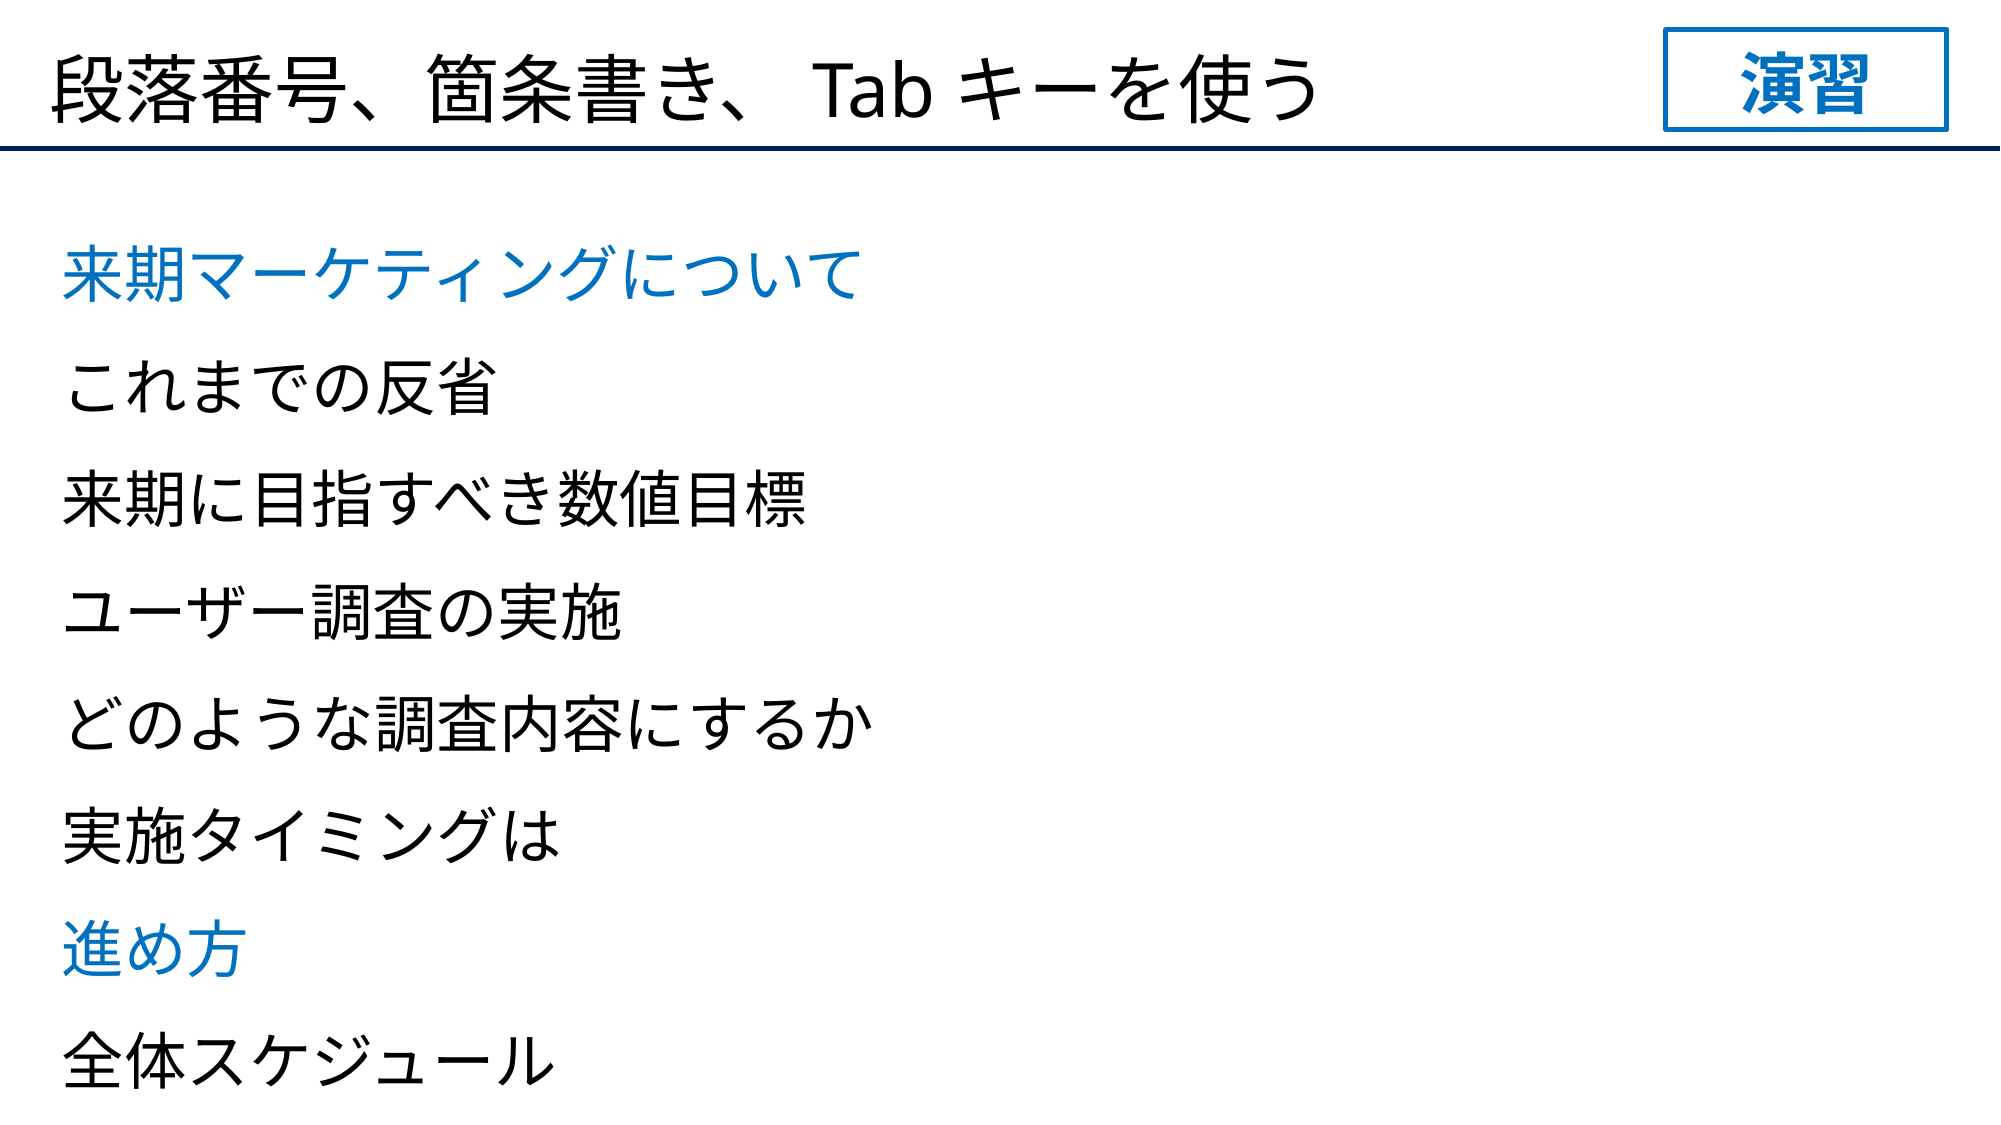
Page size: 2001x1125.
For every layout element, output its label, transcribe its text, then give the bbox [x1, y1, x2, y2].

text_box 演習 [1665, 29, 1947, 130]
text_box 来期マーケティングについて これまでの反省 来期に目指すべき数値目標 ユーザー調査の実施 どのような調査内容にするか 実施タイミングは 進め方 全体スケジュール [46, 190, 1925, 1105]
title 段落番号、箇条書き、Tabキーを使う [34, 30, 1925, 157]
